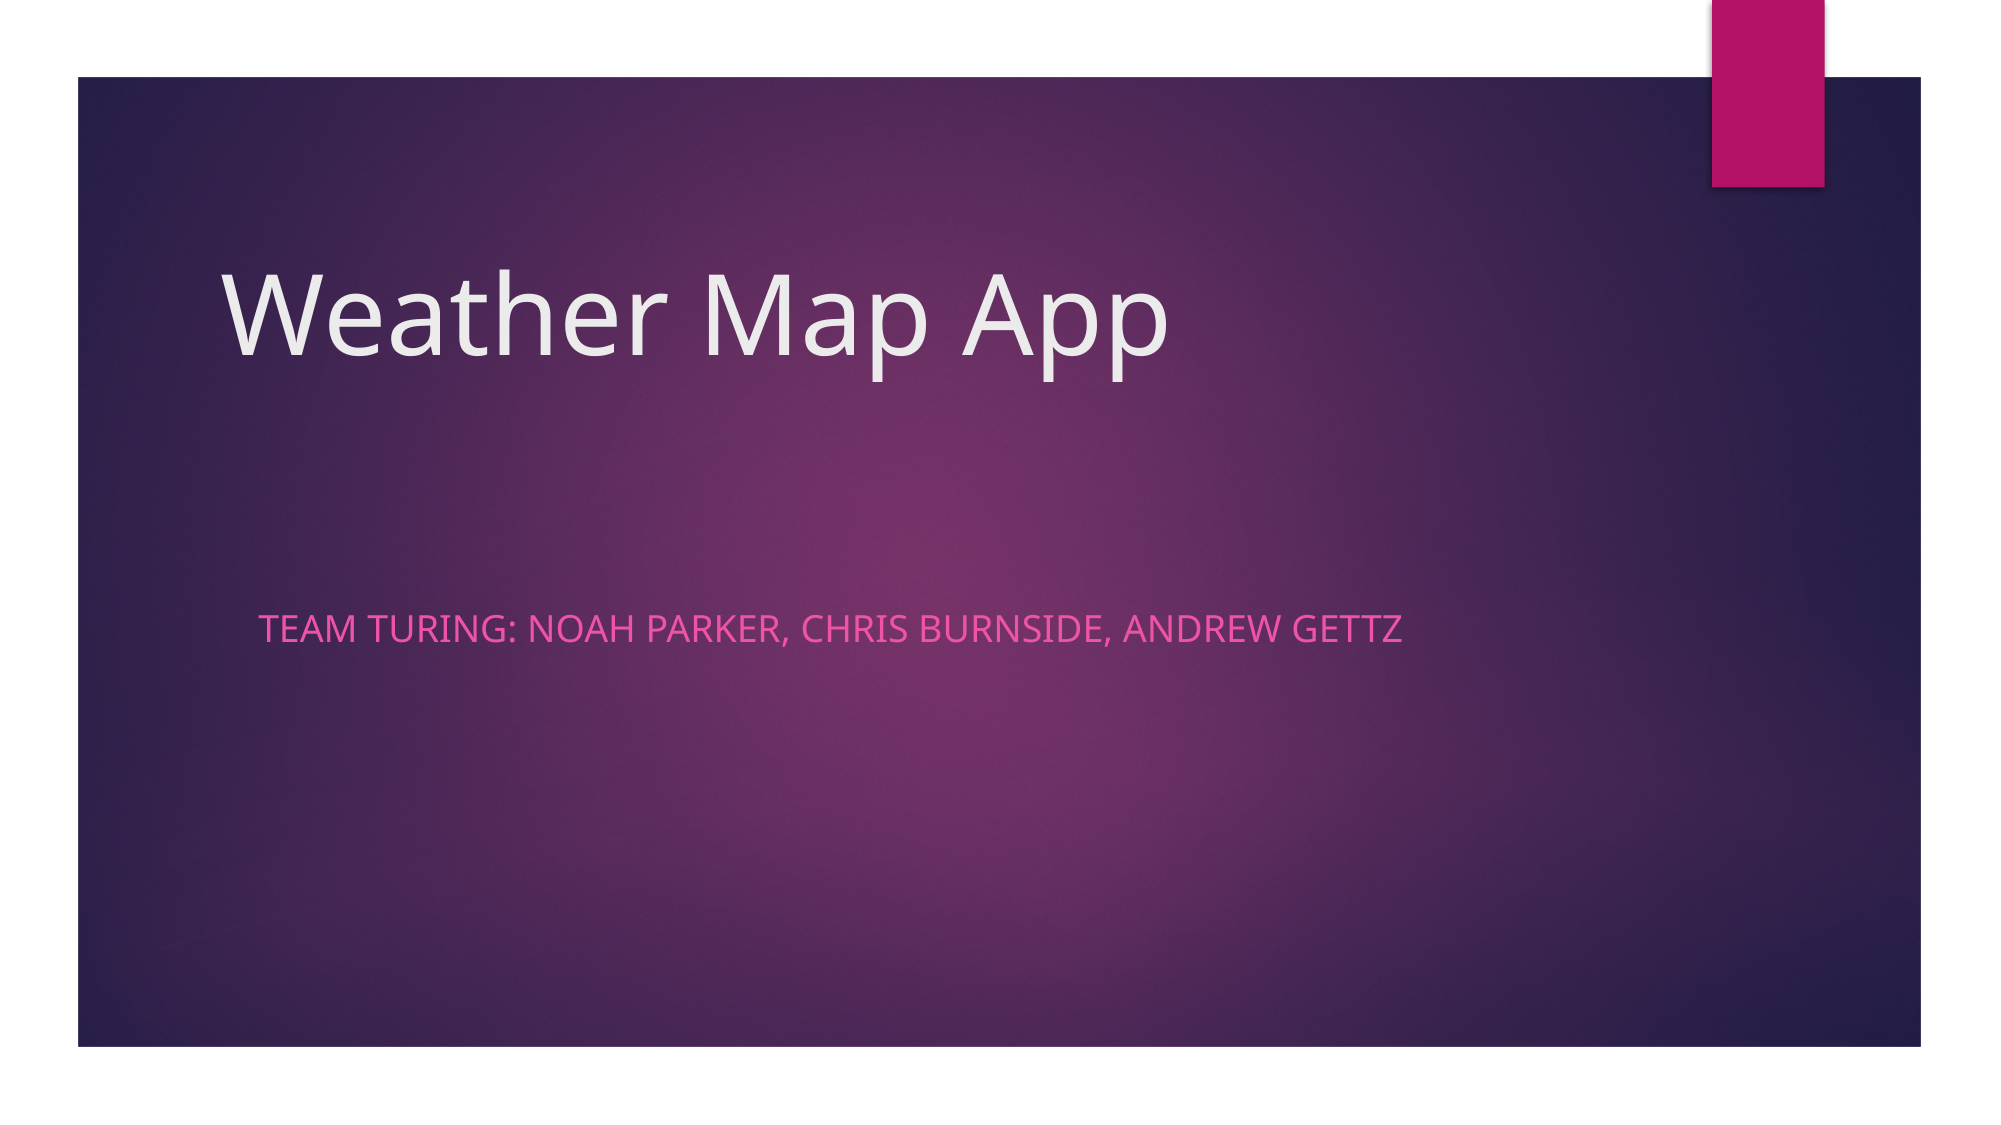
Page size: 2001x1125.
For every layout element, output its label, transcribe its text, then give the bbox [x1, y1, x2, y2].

subtitle Team TURING: Noah Parker, CHRIS BURNSIDE, Andrew GETTZ [243, 597, 1691, 760]
title Weather Map App [205, 138, 1654, 386]
